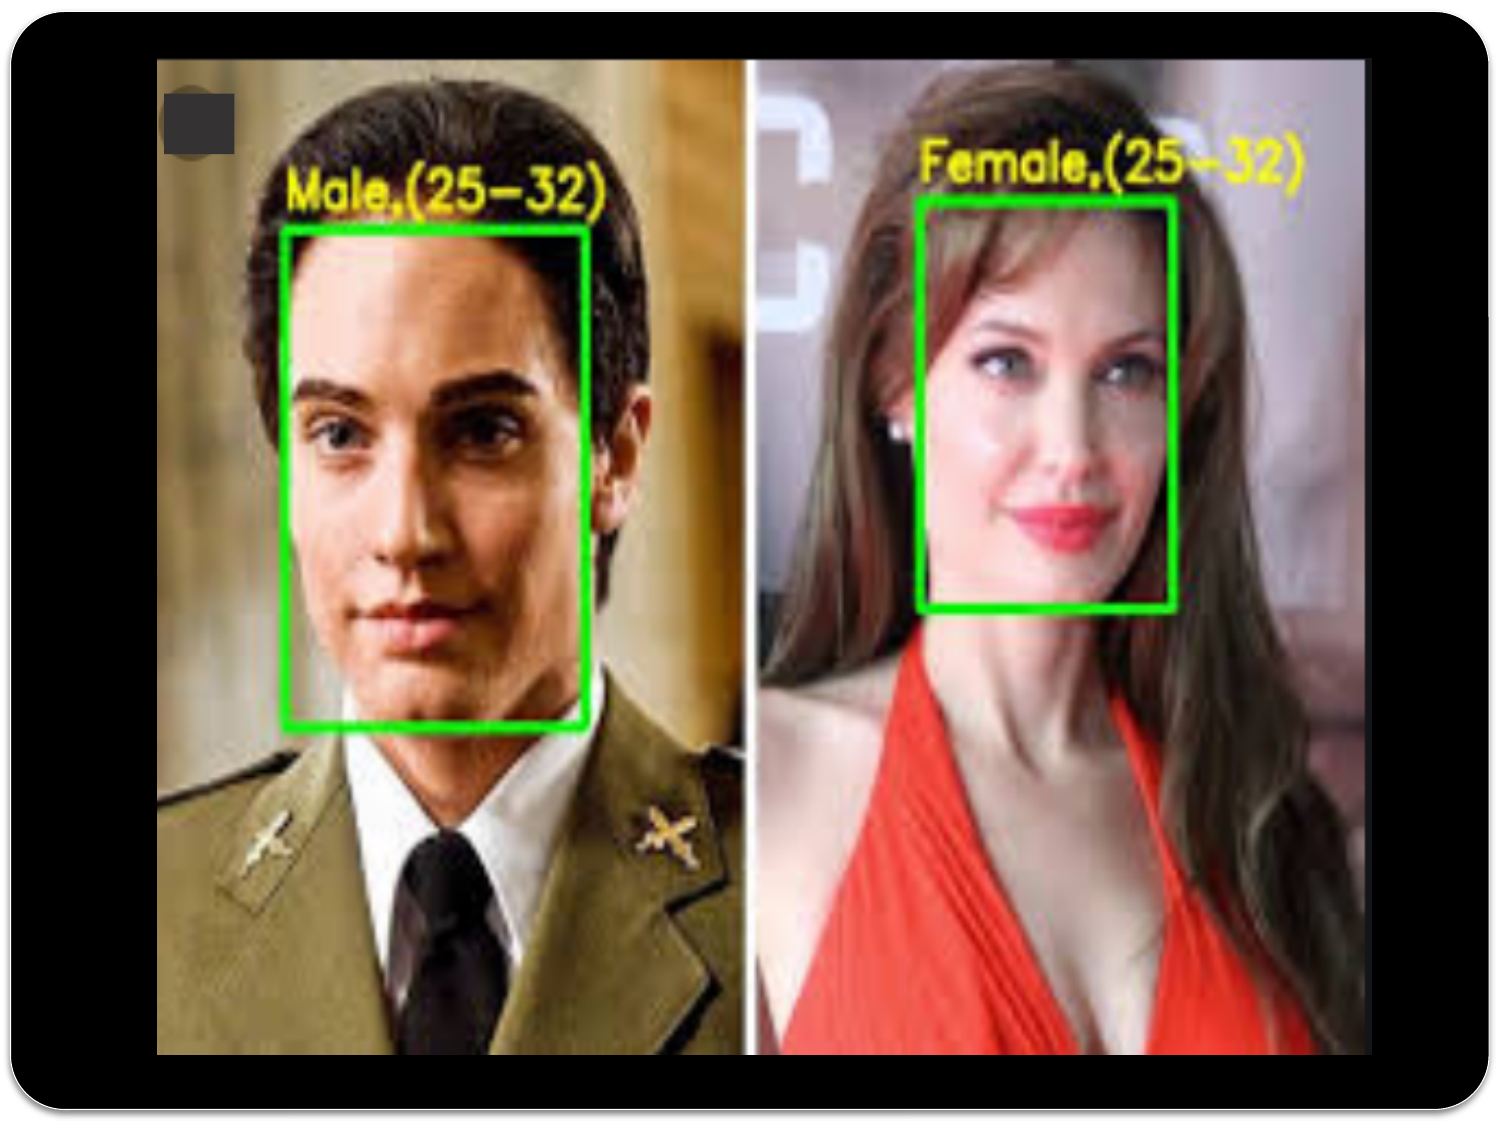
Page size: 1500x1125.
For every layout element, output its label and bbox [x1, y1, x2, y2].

picture [157, 58, 1372, 1055]
